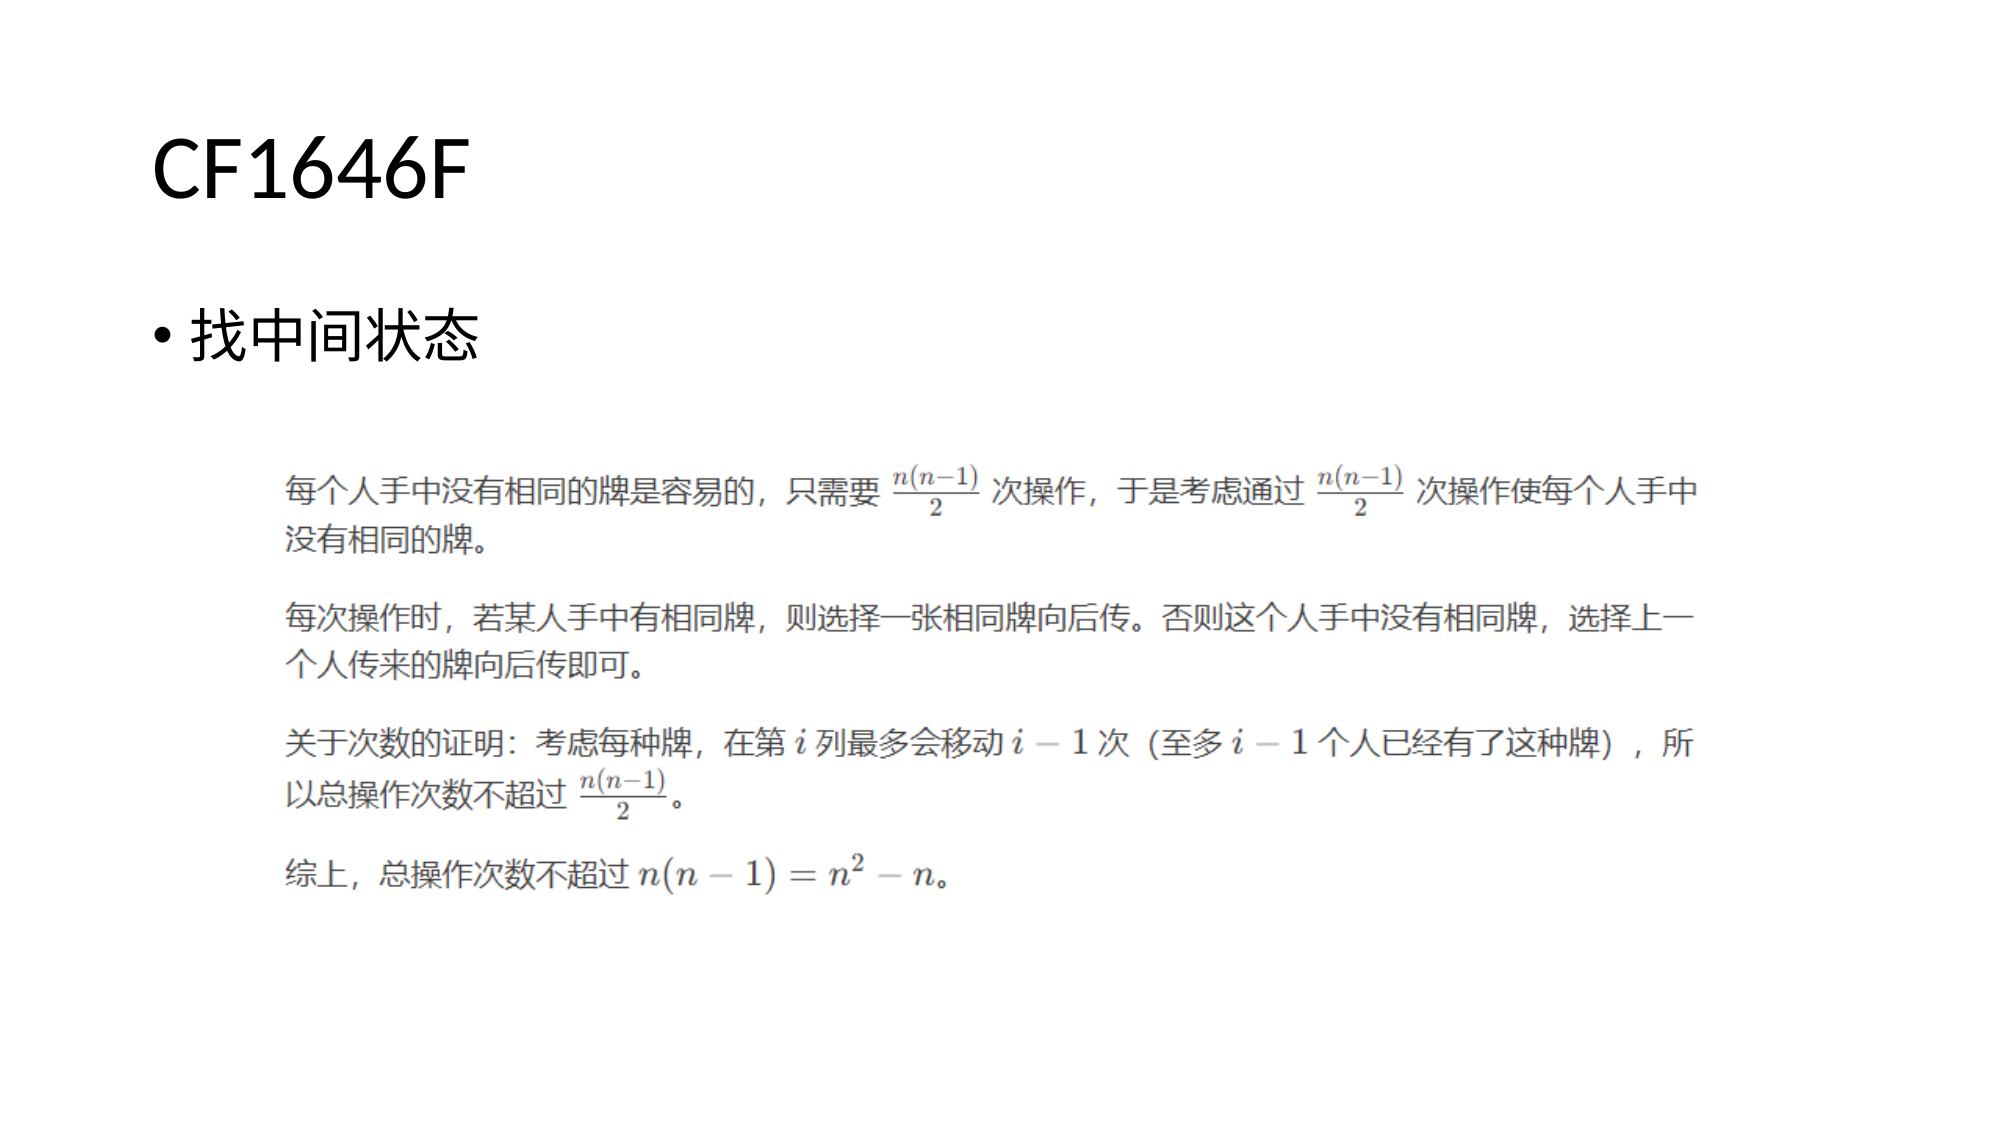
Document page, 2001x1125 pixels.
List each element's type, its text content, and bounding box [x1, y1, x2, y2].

list 找中间状态 [137, 299, 1863, 1014]
title CF1646F [137, 59, 1863, 278]
picture [277, 454, 1723, 913]
